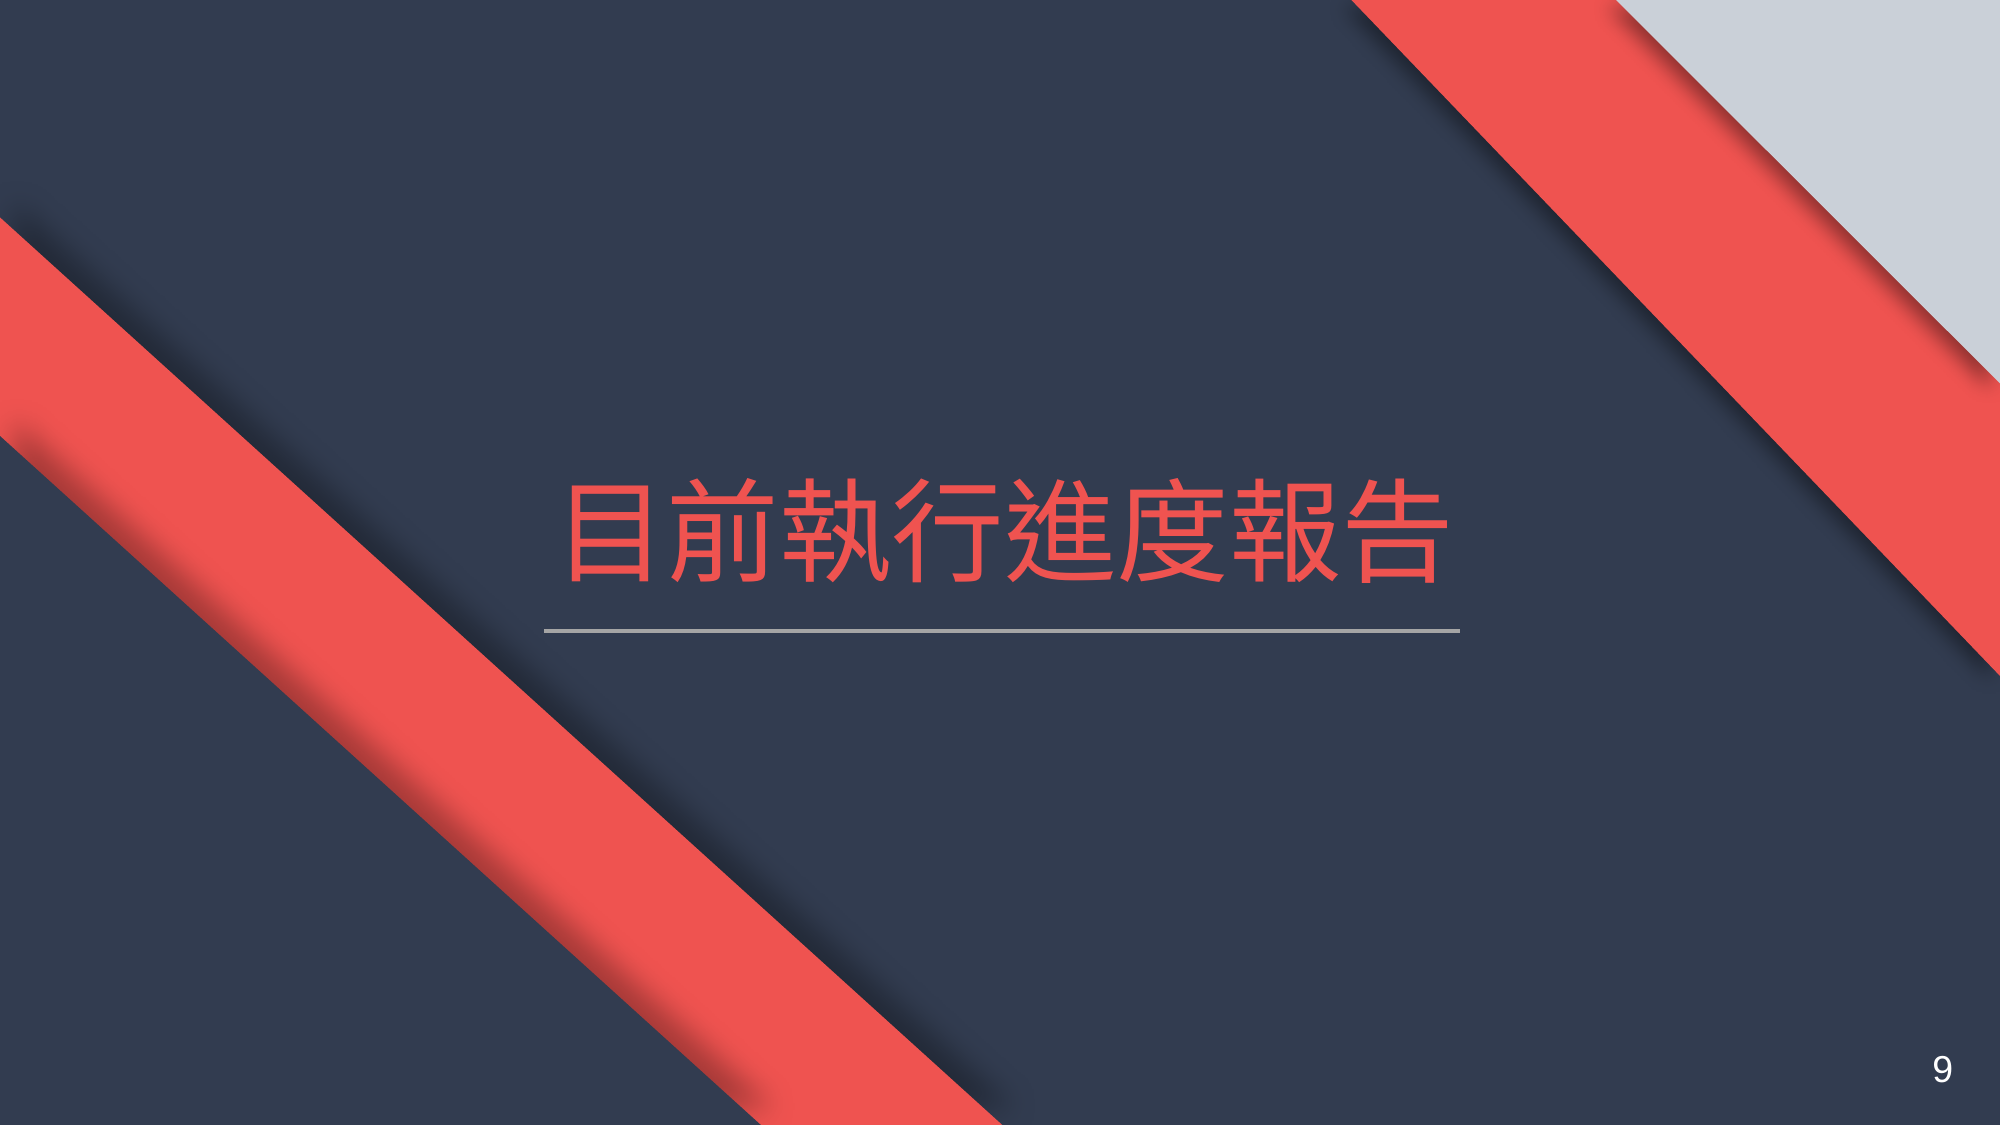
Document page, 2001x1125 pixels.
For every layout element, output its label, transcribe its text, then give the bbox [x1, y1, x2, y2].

text_box [0, 434, 763, 1125]
text_box 目前執行進度報告 [512, 453, 1497, 604]
text_box [1349, 0, 2000, 678]
text_box [1614, 0, 2000, 385]
text_box 9 [1917, 1037, 1969, 1098]
text_box [0, 216, 1004, 1125]
